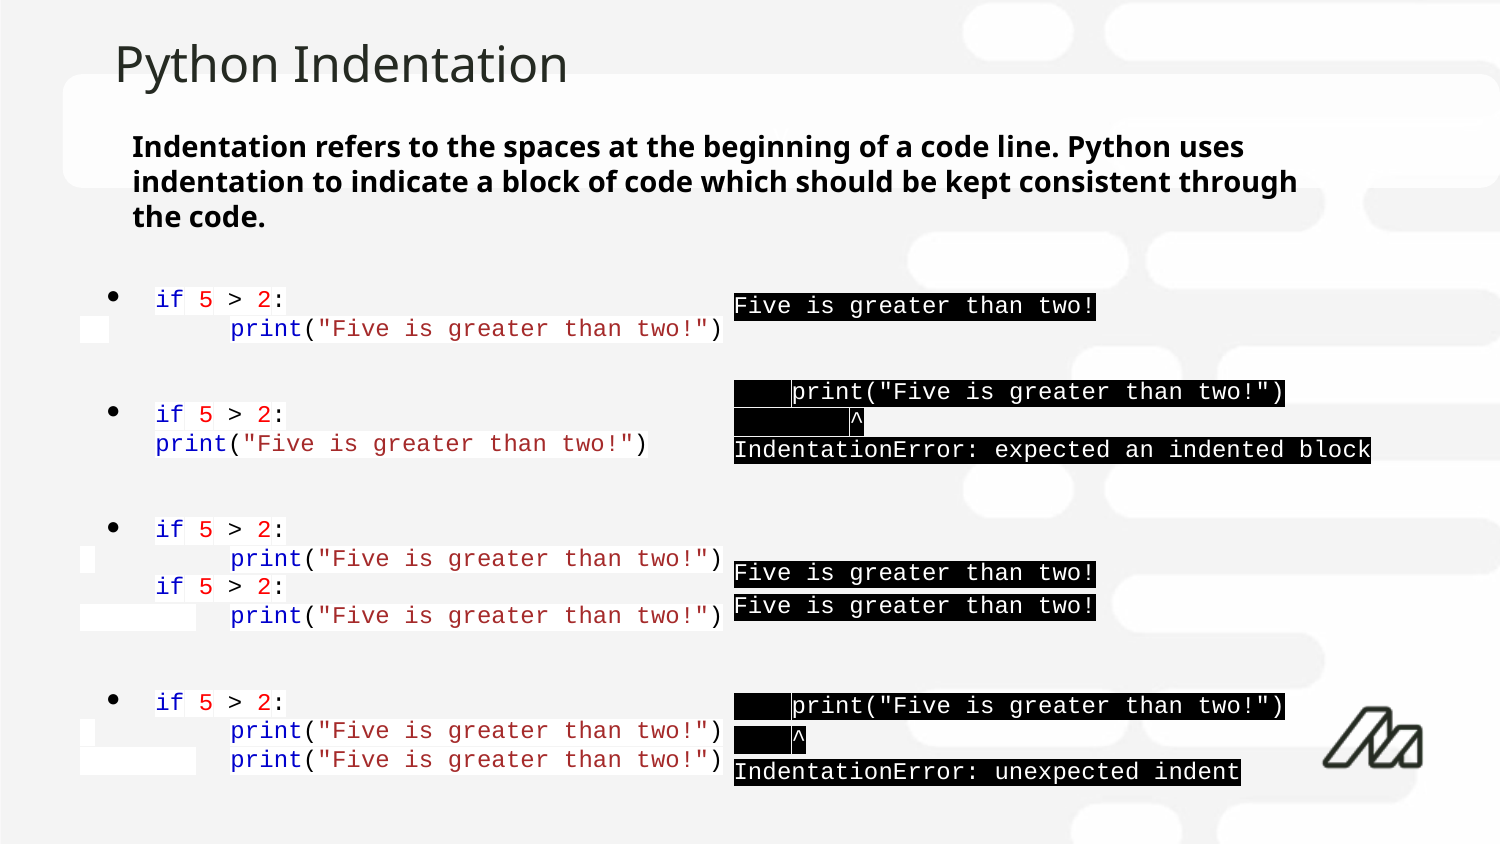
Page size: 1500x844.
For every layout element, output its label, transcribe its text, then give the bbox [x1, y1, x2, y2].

text_box Five is greater than two! print("Five is greater than two!") ^ IndentationError: expected an indented block Five is greater than two! Five is greater than two! print("Five is greater than two!") ^ IndentationError: unexpected indent [718, 274, 1434, 828]
title Python Indentation [99, 17, 1413, 114]
text_box Indentation refers to the spaces at the beginning of a code line. Python uses indentation to indicate a block of code which should be kept consistent through the code. [117, 113, 1352, 249]
text_box if 5 > 2: print("Five is greater than two!") if 5 > 2: print("Five is greater than two!") if 5 > 2: print("Five is greater than two!") if 5 > 2: print("Five is greater than two!") if 5 > 2: print("Five is greater than two!") print("Five is greater than two!") [65, 268, 746, 788]
picture [2, 1, 1500, 844]
